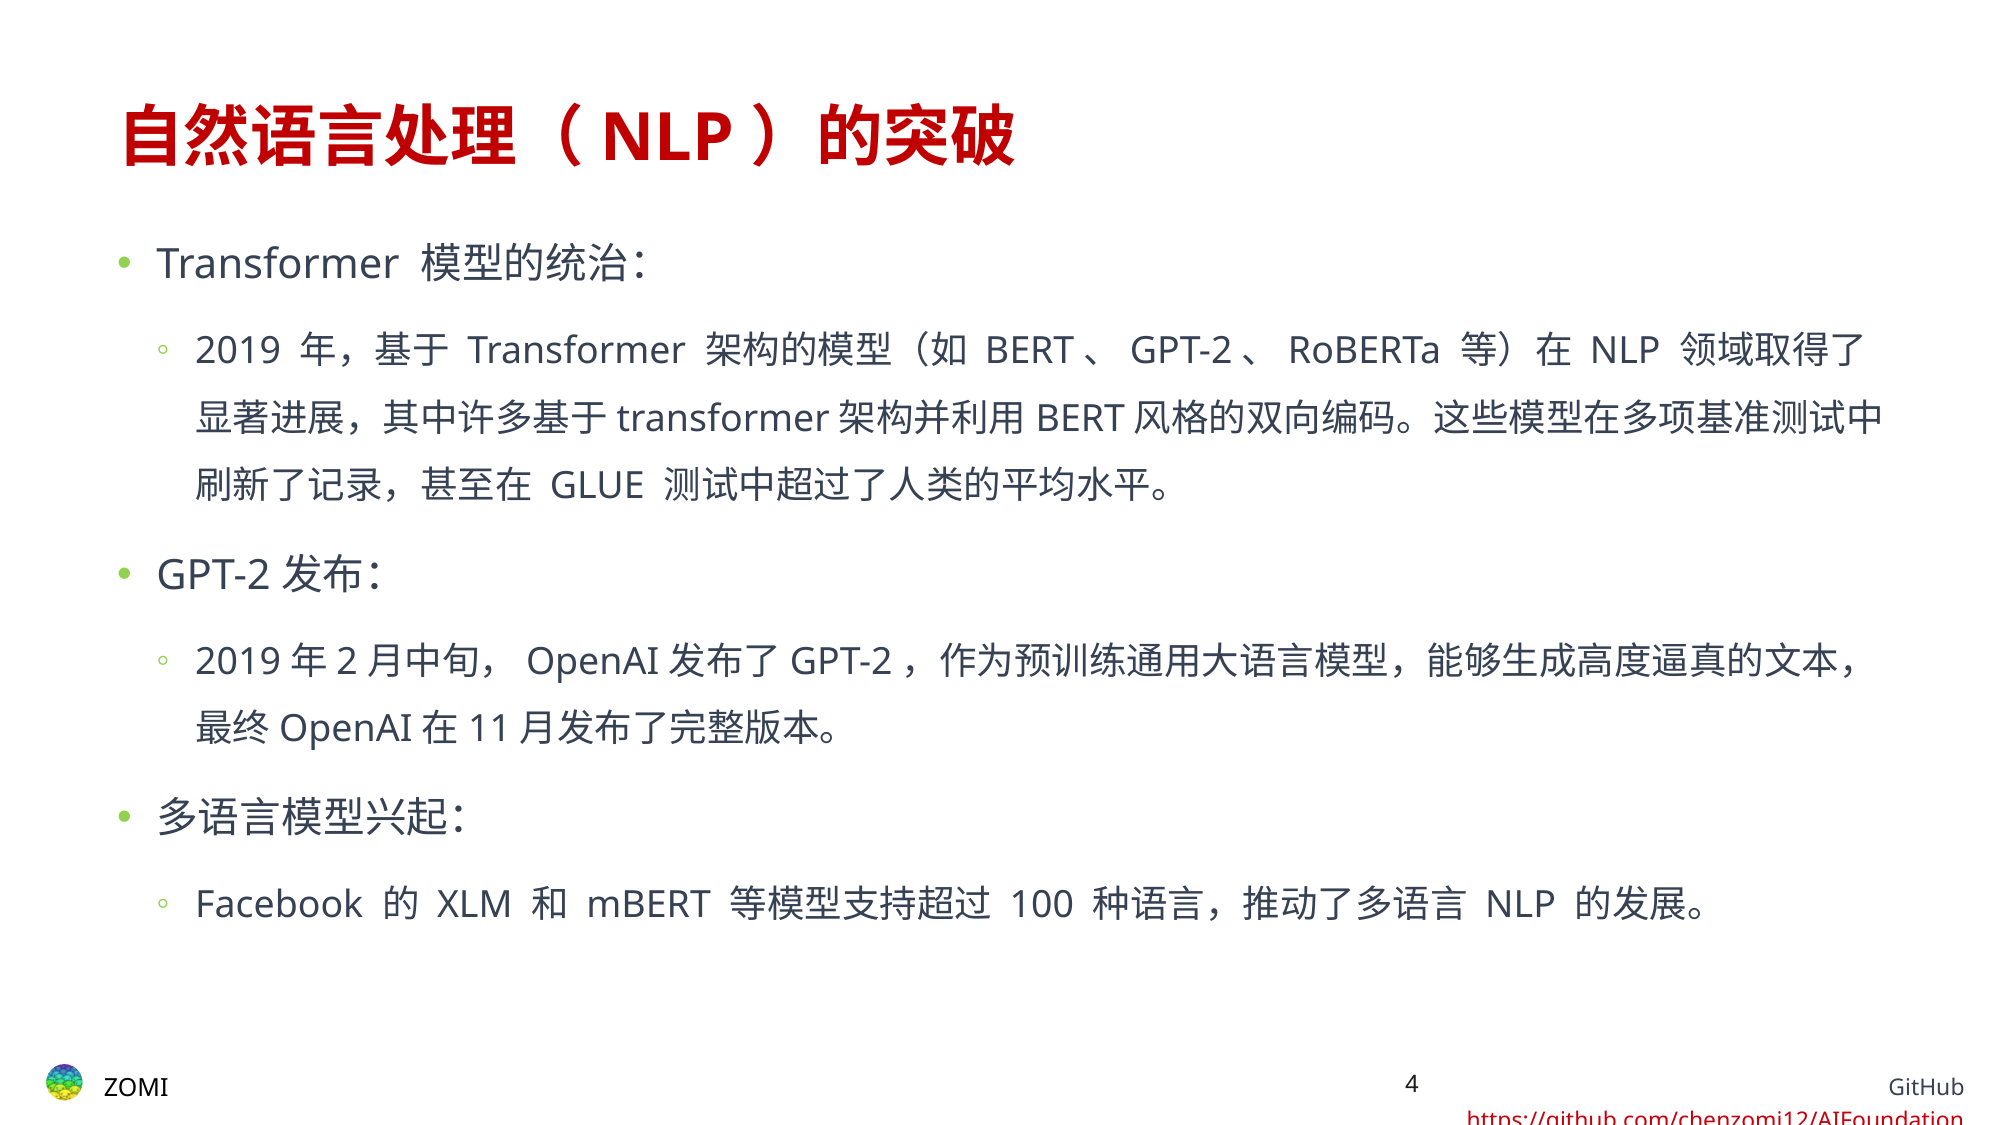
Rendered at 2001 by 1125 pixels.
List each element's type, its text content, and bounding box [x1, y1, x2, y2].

picture [47, 1065, 82, 1100]
title 自然语言处理（NLP）的突破 [102, 85, 1901, 183]
list Transformer 模型的统治： 2019 年，基于 Transformer 架构的模型（如 BERT、GPT-2、RoBERTa 等）在 NLP 领域取得了显著进展，其中许多基于transformer架构并利用BERT风格的双向编码。这些模型在多项基准测试中刷新了记录，甚至在 GLUE 测试中超过了人类的平均水平。 GPT-2发布： 2019年2月中旬，OpenAI发布了GPT-2，作为预训练通用大语言模型，能够生成高度逼真的文本，最终OpenAI在11月发布了完整版本。 多语言模型兴起： Facebook 的 XLM 和 mBERT 等模型支持超过 100 种语言，推动了多语言 NLP 的发展。 [102, 204, 1901, 1043]
